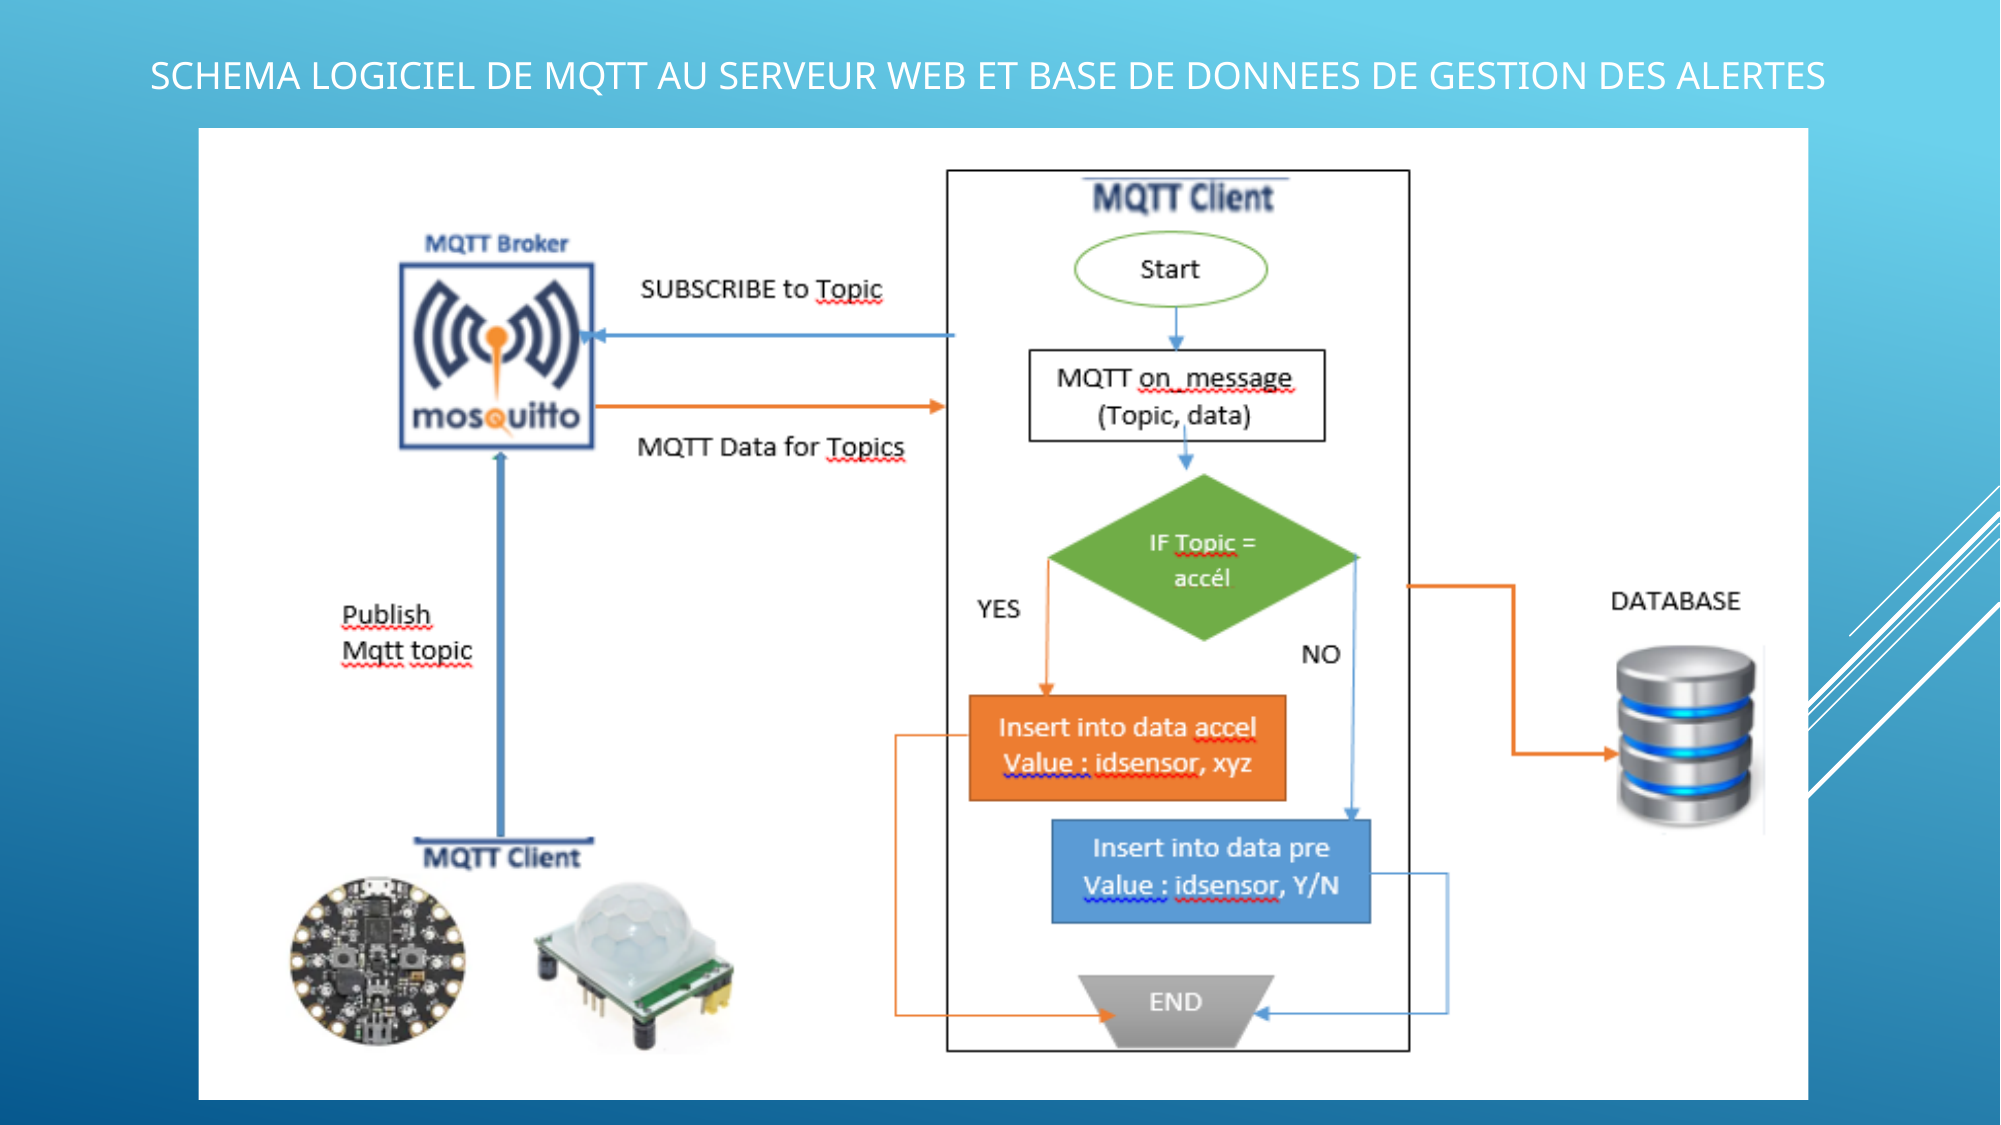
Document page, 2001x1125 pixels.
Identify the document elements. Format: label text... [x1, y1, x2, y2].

picture [198, 128, 1809, 1100]
text_box SCHEMA LOGICIEL DE MQTT AU SERVEUR WEB ET BASE DE DONNEES DE GESTION DES ALERTES [135, 44, 1862, 104]
